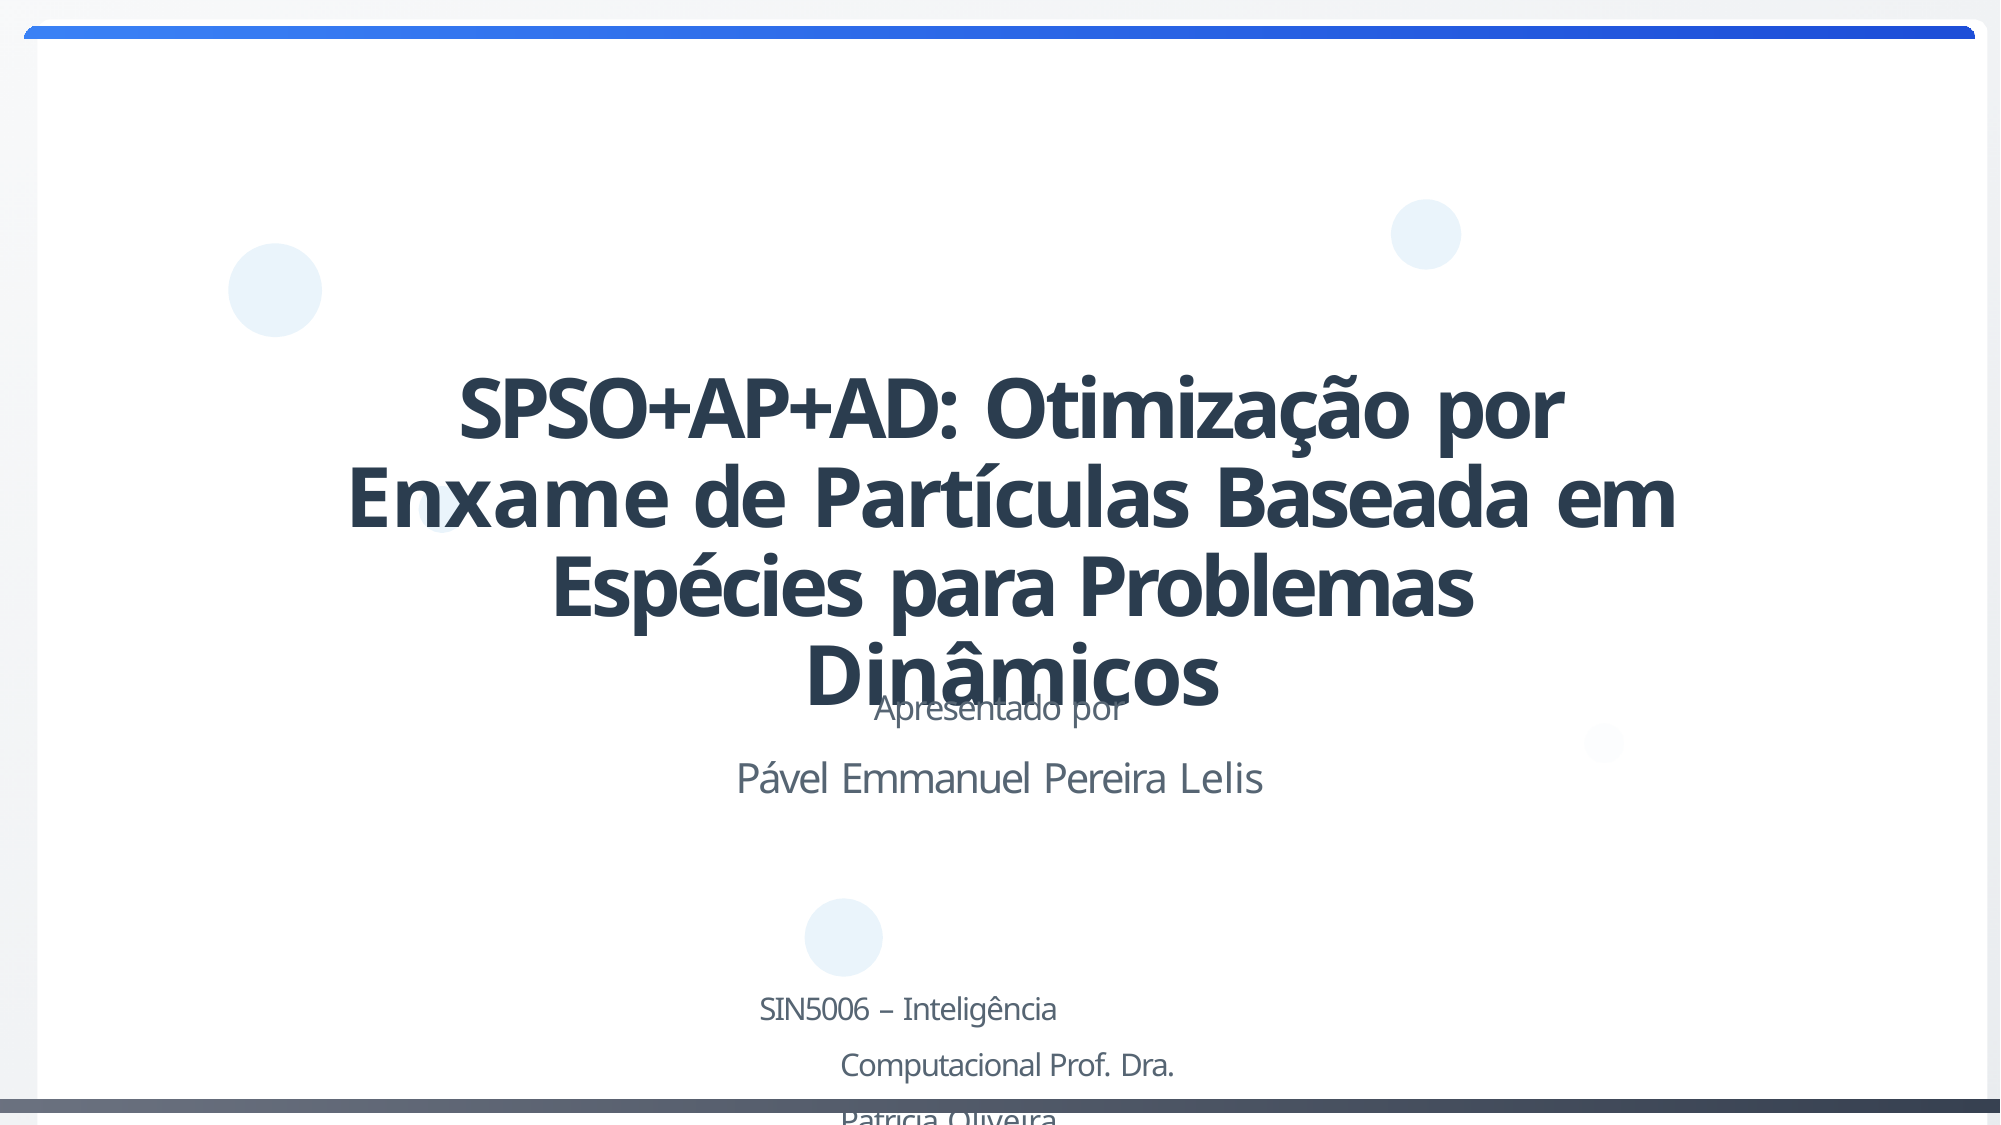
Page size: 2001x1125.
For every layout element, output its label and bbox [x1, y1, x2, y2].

picture [0, 1099, 2000, 1113]
text_box [0, 0, 2000, 1099]
